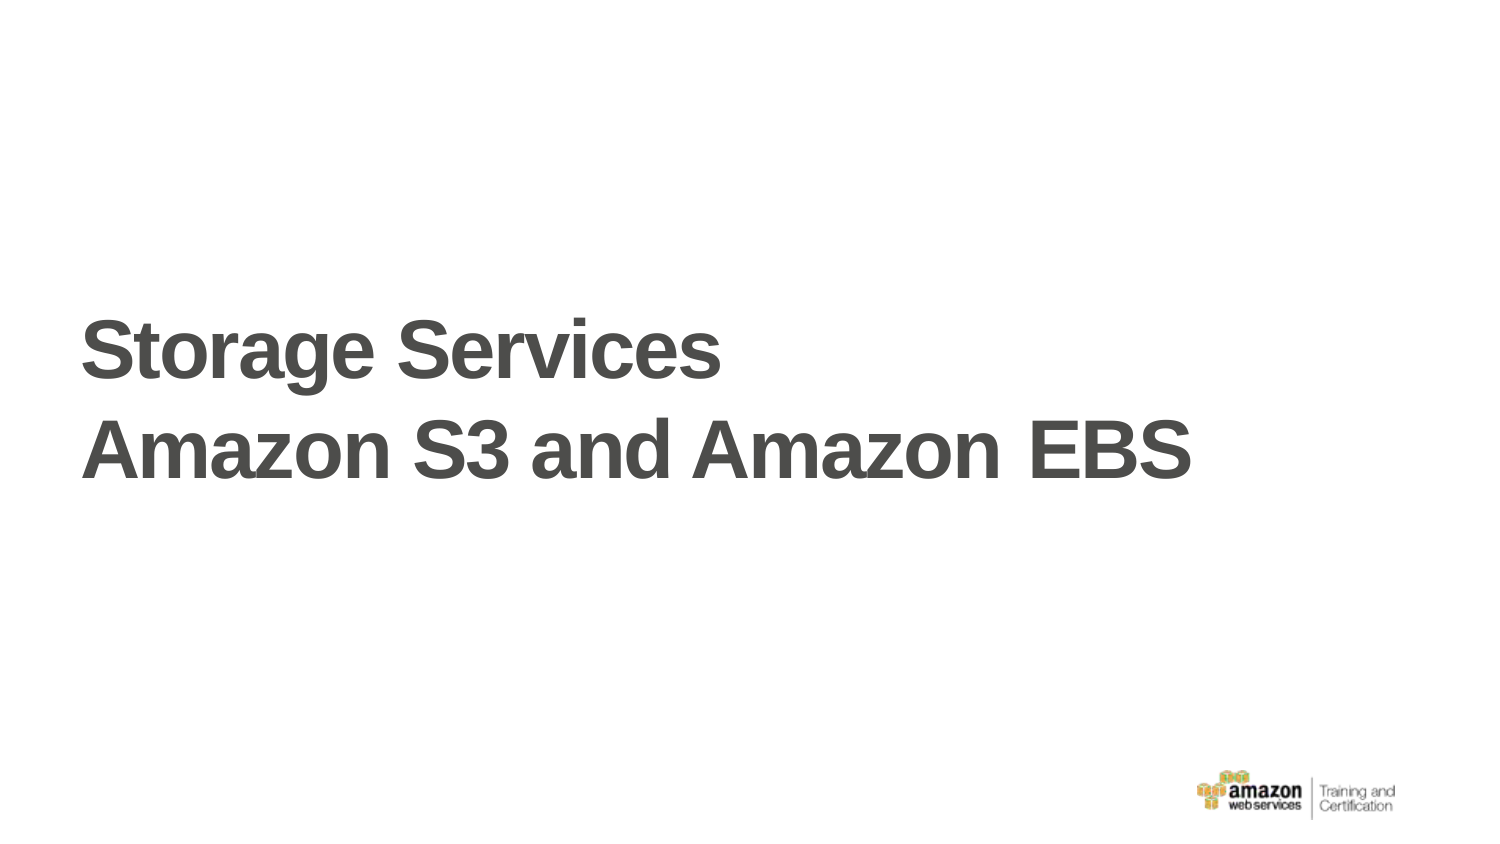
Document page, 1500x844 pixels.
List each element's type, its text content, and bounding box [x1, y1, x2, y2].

title Storage Services Amazon S3 and Amazon EBS [77, 294, 1241, 500]
picture [1197, 770, 1395, 820]
